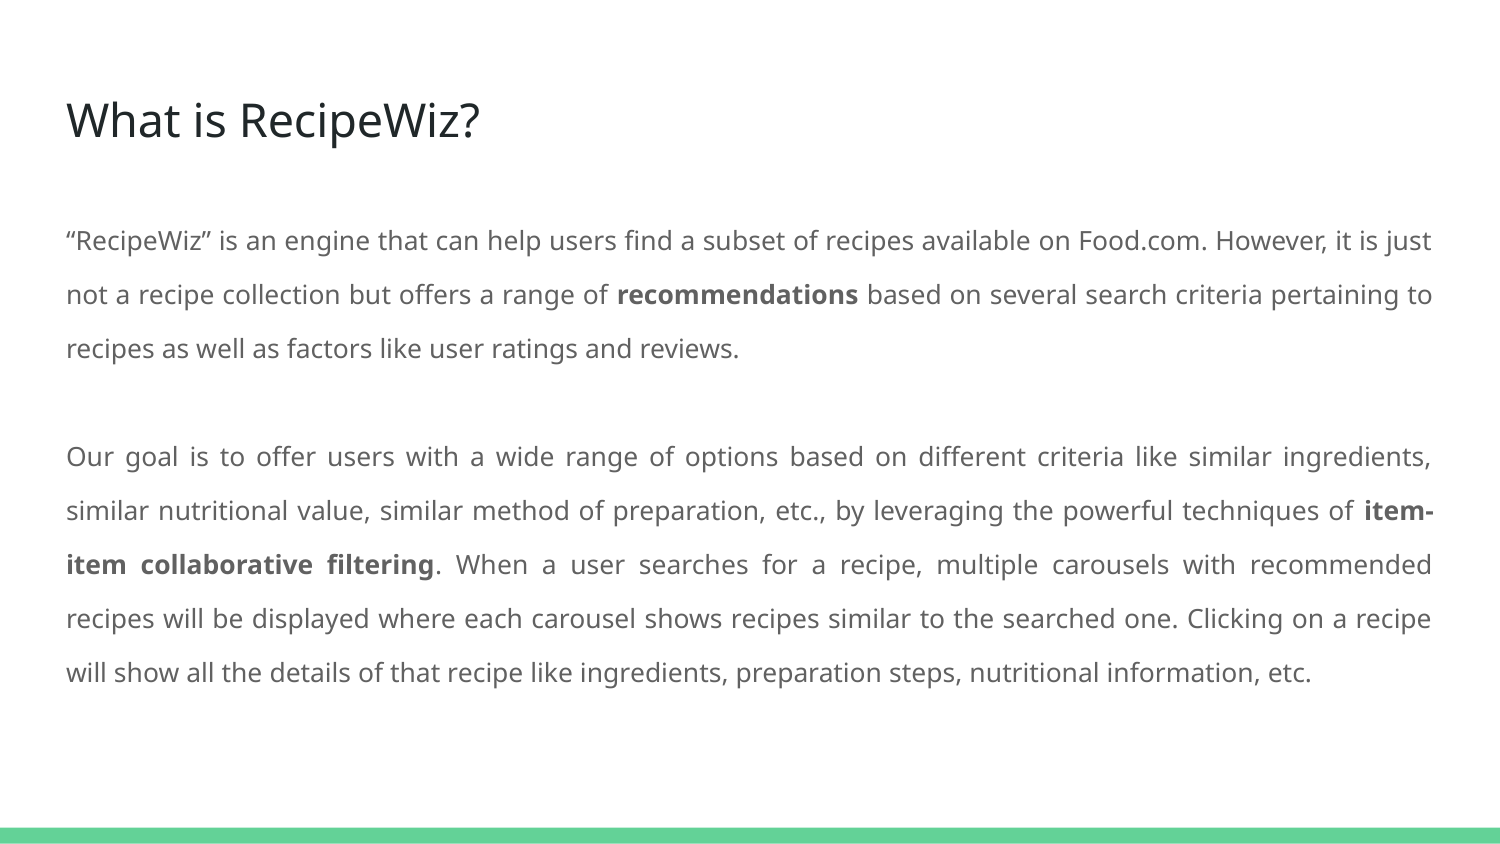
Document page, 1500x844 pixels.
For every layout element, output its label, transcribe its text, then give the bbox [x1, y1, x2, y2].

title What is RecipeWiz? [51, 72, 1449, 167]
list “RecipeWiz” is an engine that can help users find a subset of recipes available on Food.com. However, it is just not a recipe collection but offers a range of recommendations based on several search criteria pertaining to recipes as well as factors like user ratings and reviews. Our goal is to offer users with a wide range of options based on different criteria like similar ingredients, similar nutritional value, similar method of preparation, etc., by leveraging the powerful techniques of item-item collaborative filtering. When a user searches for a recipe, multiple carousels with recommended recipes will be displayed where each carousel shows recipes similar to the searched one. Clicking on a recipe will show all the details of that recipe like ingredients, preparation steps, nutritional information, etc. [51, 189, 1449, 750]
